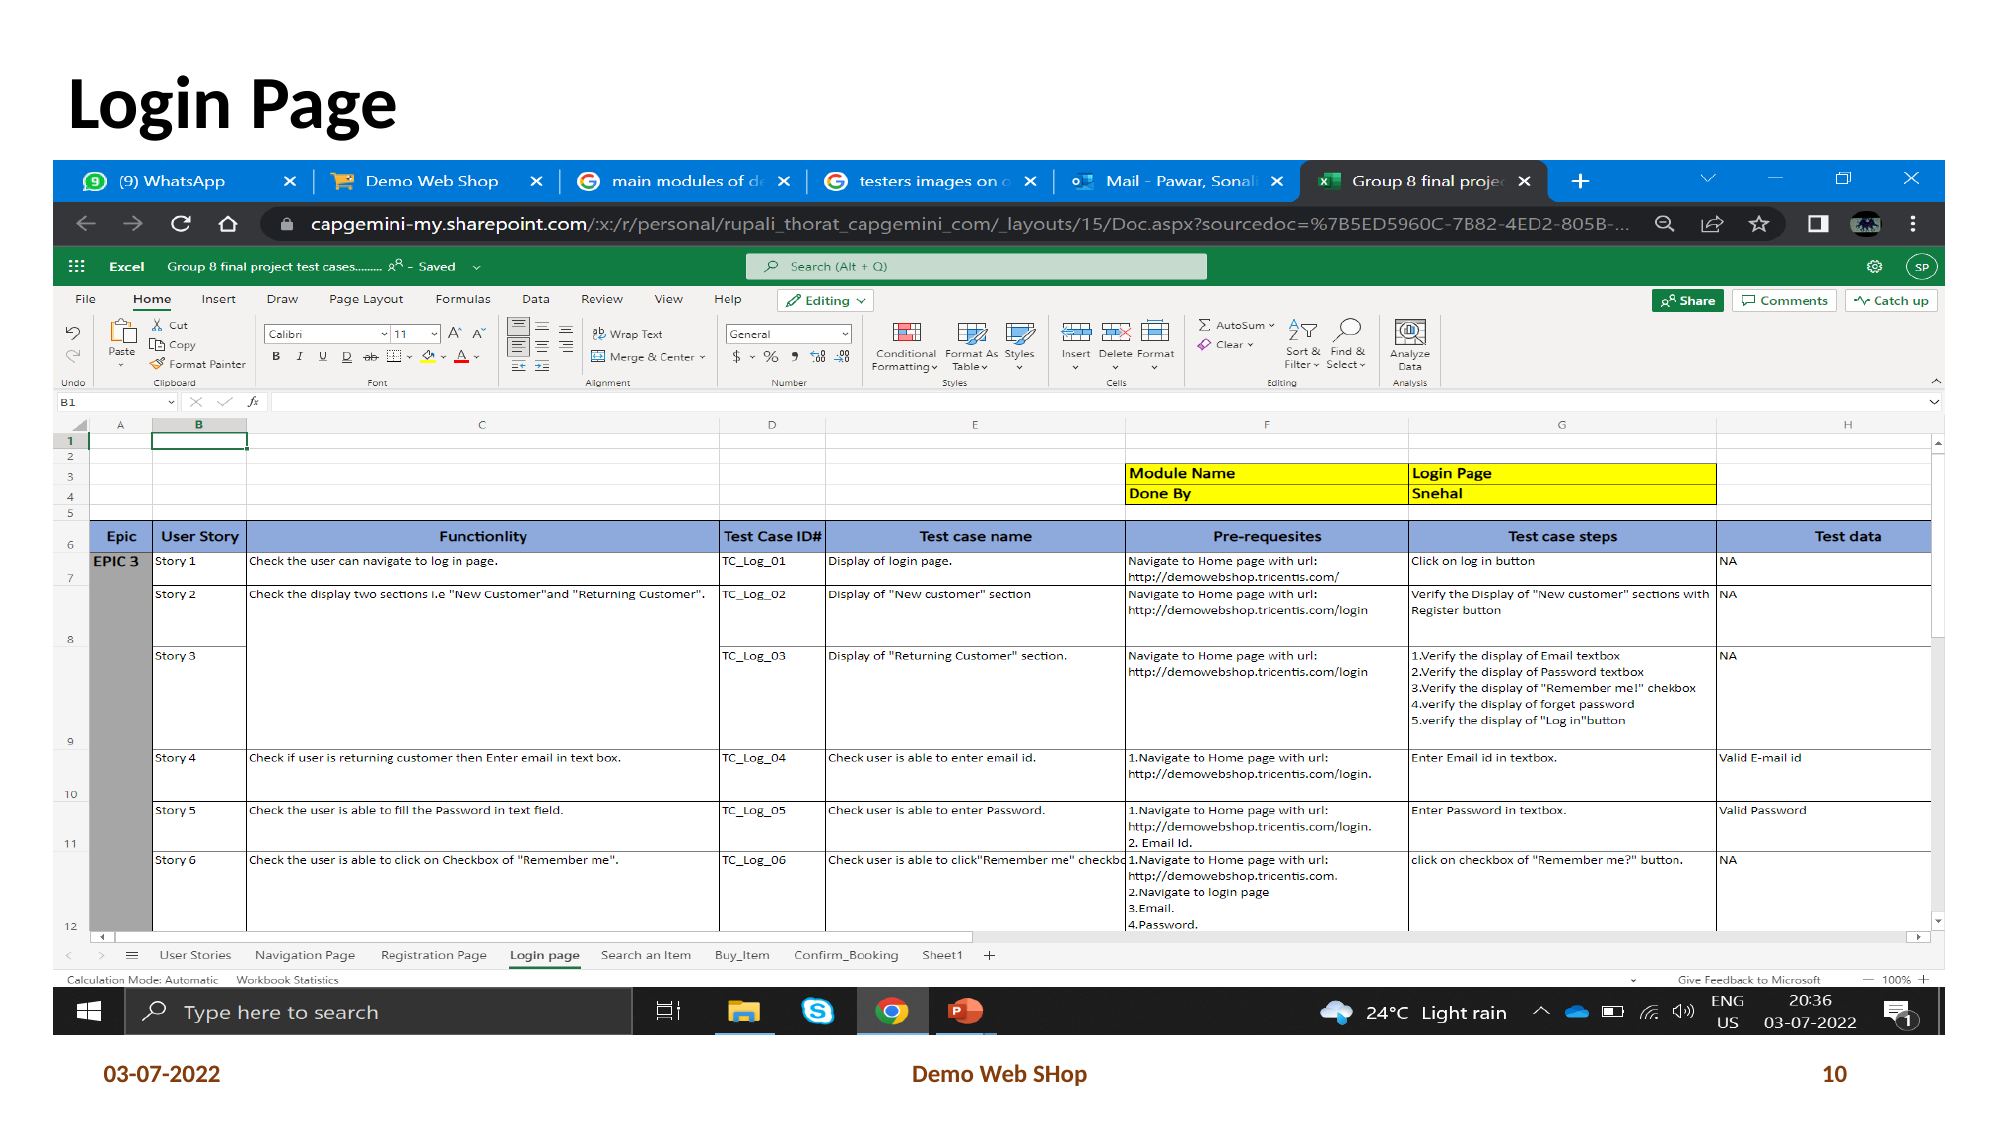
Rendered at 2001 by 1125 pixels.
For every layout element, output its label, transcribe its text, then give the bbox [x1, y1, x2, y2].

slide_number 10 [1412, 1042, 1863, 1103]
footer Demo Web SHop [662, 1042, 1338, 1103]
picture [53, 160, 1945, 1035]
text_box 03-07-2022 [88, 1042, 539, 1103]
text_box Login Page [53, 45, 574, 151]
